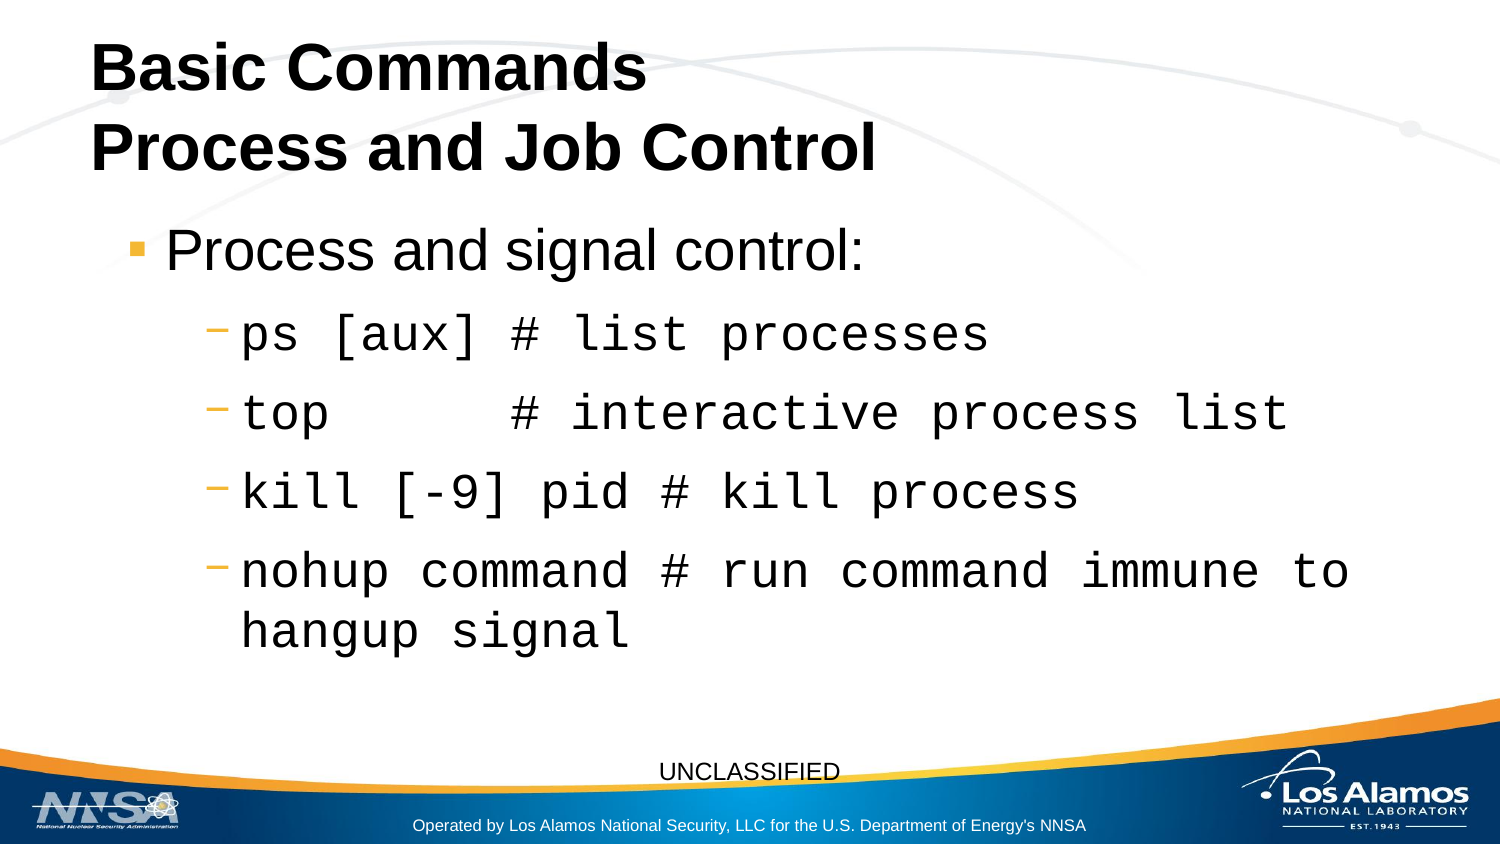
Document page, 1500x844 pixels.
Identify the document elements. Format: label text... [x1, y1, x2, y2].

picture [0, 0, 1500, 844]
list Process and signal control: ps [aux] # list processes top # interactive process list kill [-9] pid # kill process nohup command # run command immune to hangup signal [75, 196, 1486, 748]
title Basic Commands Process and Job Control [75, 33, 1425, 175]
